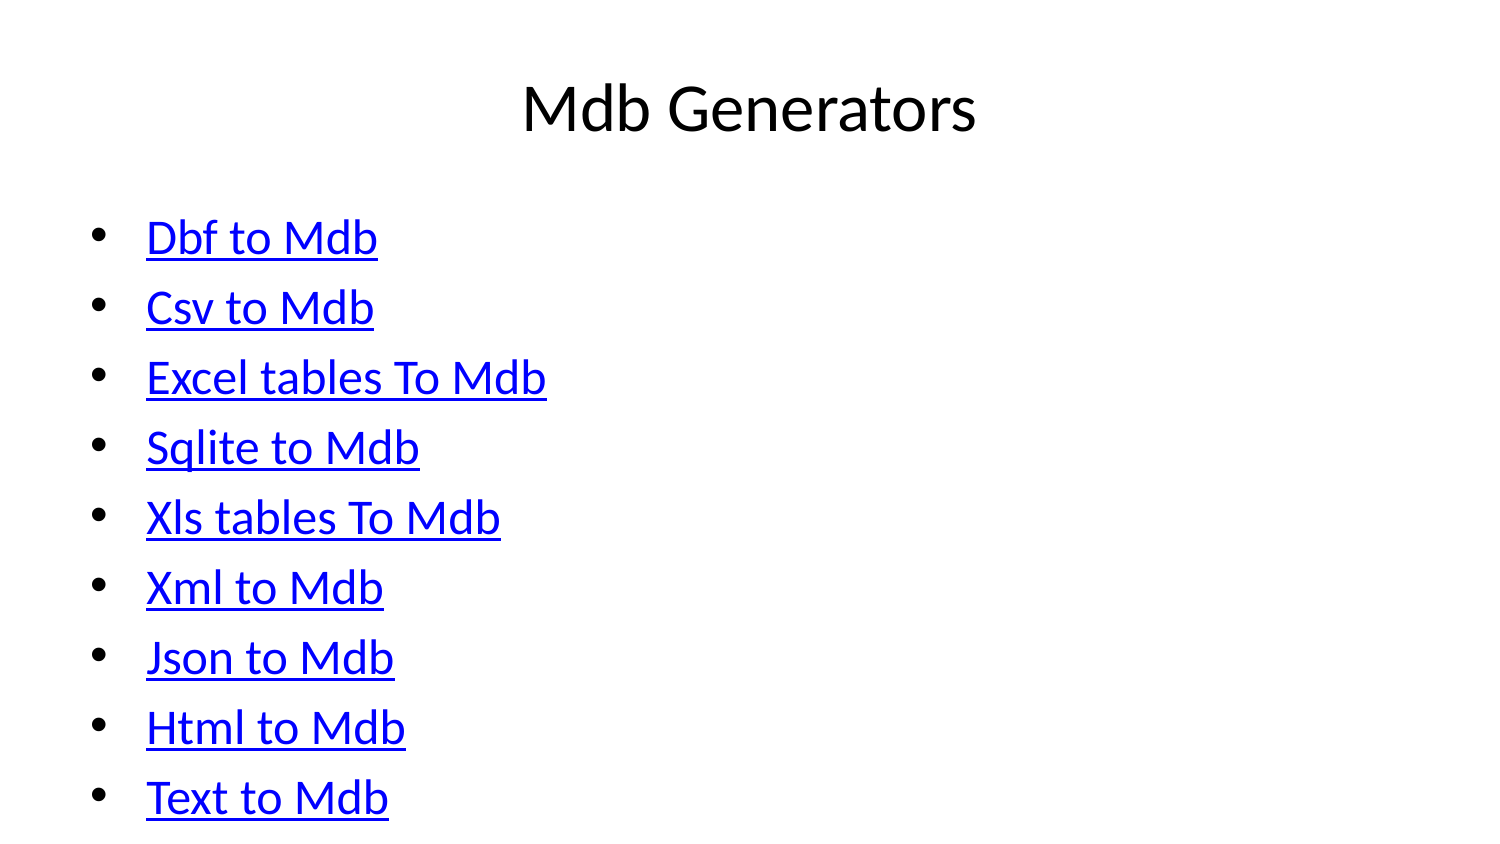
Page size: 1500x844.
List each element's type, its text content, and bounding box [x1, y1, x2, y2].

title Mdb Generators [75, 33, 1425, 175]
list Dbf to Mdb Csv to Mdb Excel tables To Mdb Sqlite to Mdb Xls tables To Mdb Xml to Mdb Json to Mdb Html to Mdb Text to Mdb Word to Mdb Vcf to Mdb Kml to Mdb Kmz to Mdb [75, 196, 1425, 754]
